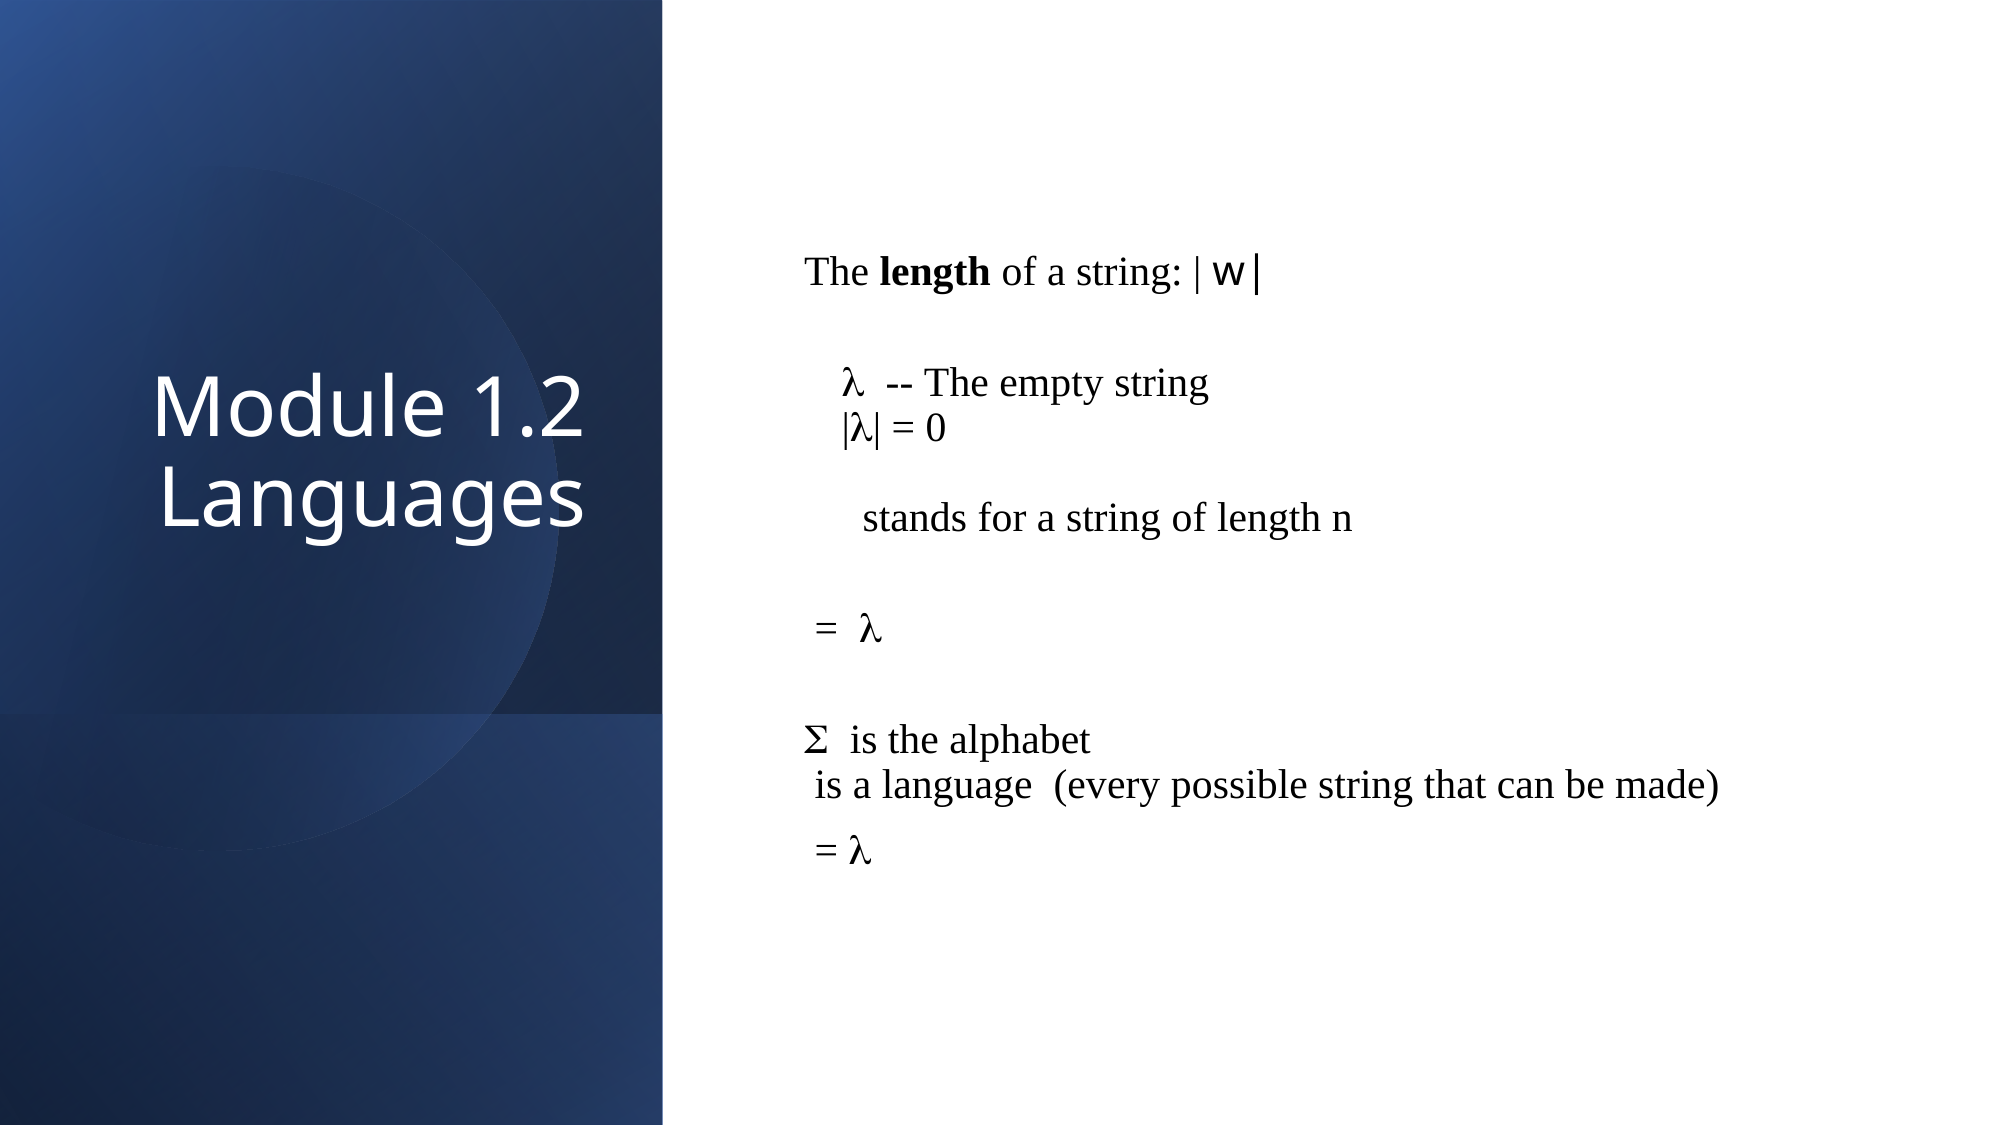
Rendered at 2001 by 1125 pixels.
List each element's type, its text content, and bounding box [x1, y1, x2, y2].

title Module 1.2 Languages [76, 96, 602, 652]
text_box [663, 0, 2000, 1125]
text_box [0, 0, 663, 1124]
